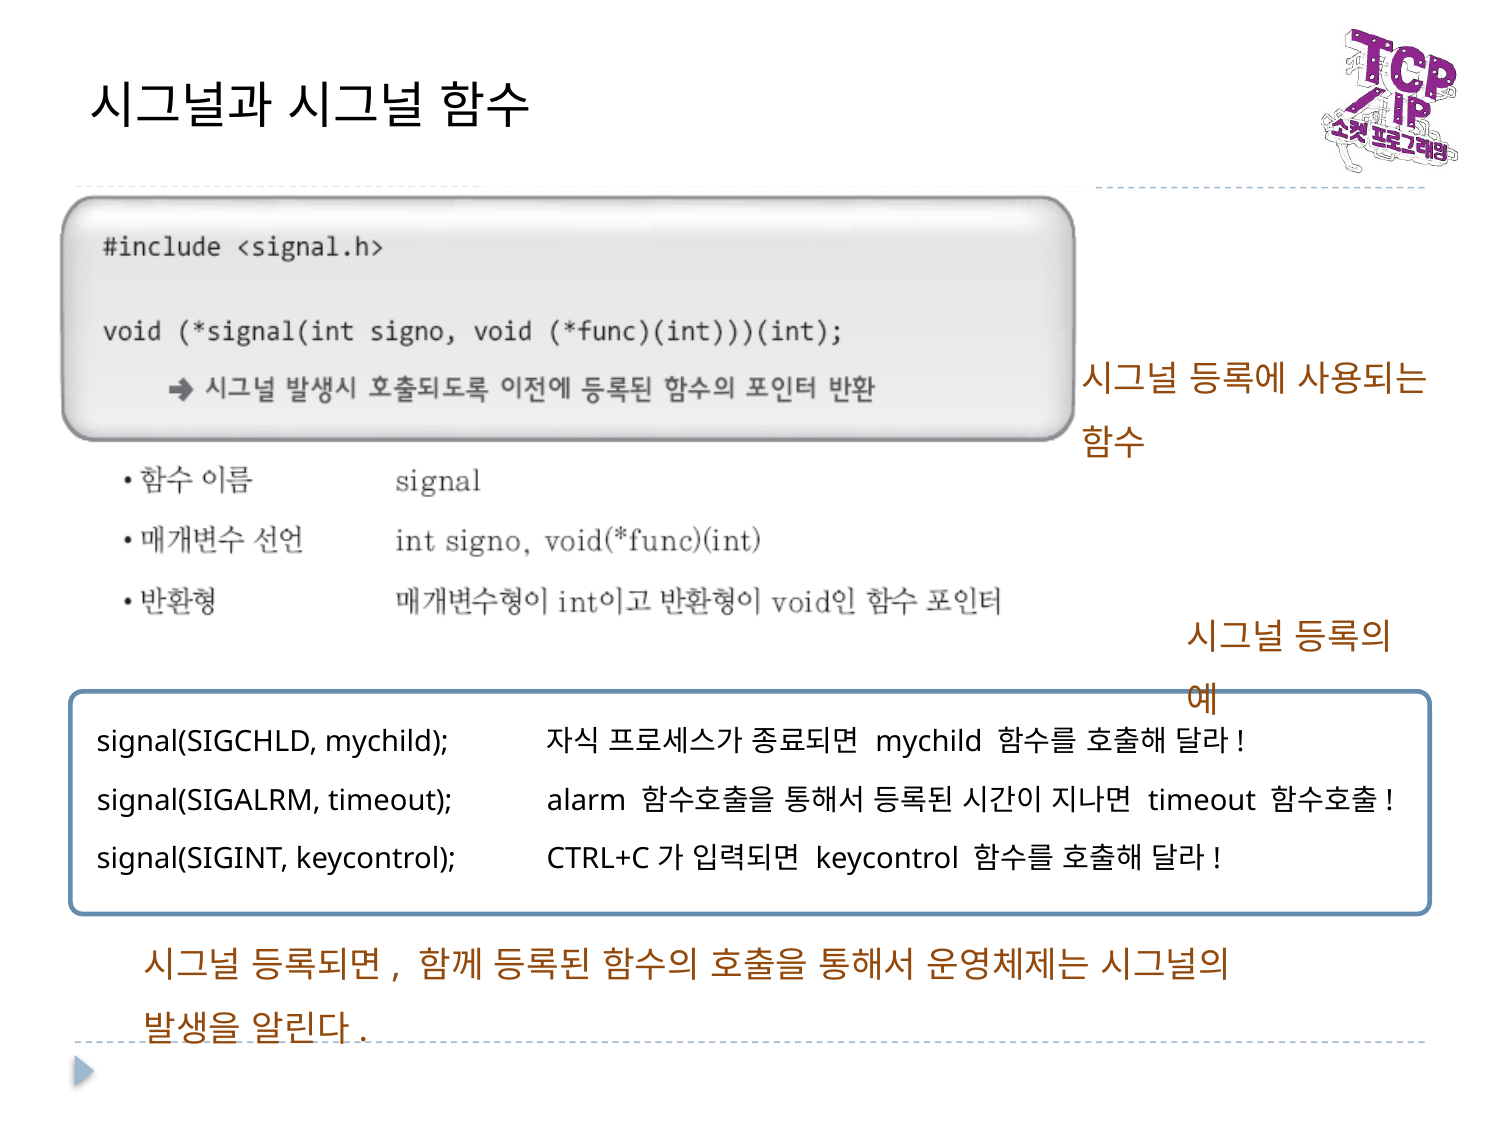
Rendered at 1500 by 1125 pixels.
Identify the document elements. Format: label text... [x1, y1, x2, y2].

text_box 시그널 등록에 사용되는 함수 [1096, 362, 1466, 435]
text_box 시그널 등록되면, 함께 등록된 함수의 호출을 통해서 운영체제는 시그널의 발생을 알린다. [127, 948, 1349, 1021]
picture [1312, 18, 1470, 176]
text_box 시그널 등록의 예 [1170, 620, 1431, 693]
picture [46, 187, 1091, 642]
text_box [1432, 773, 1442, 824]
text_box [68, 689, 1432, 916]
title 시그널과 시그널 함수 [75, 24, 1307, 141]
